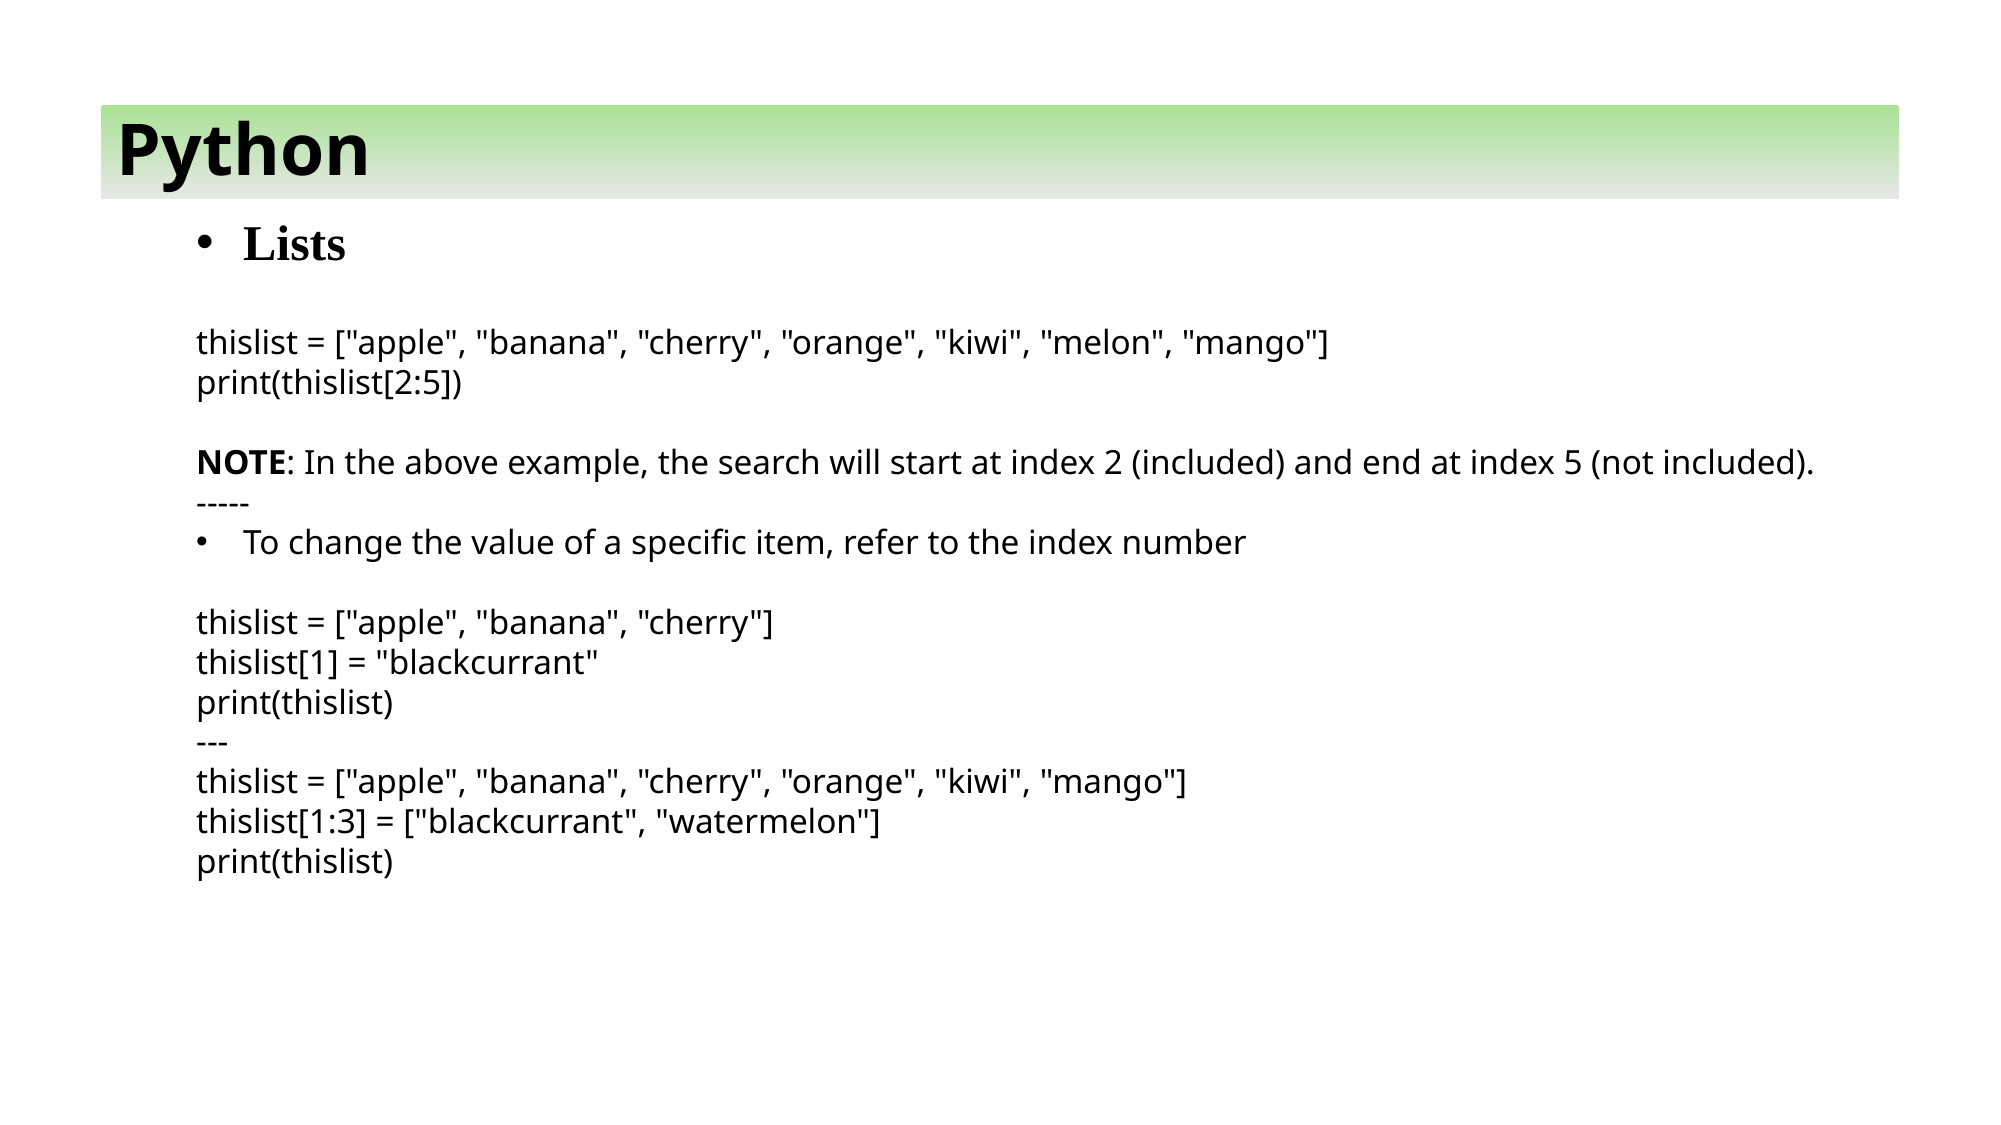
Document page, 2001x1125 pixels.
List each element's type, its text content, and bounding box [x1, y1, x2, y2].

text_box thislist = ["apple", "banana", "cherry", "orange", "kiwi", "melon", "mango"] print(thislist[2:5]) NOTE: In the above example, the search will start at index 2 (included) and end at index 5 (not included). ----- To change the value of a specific item, refer to the index number thislist = ["apple", "banana", "cherry"] thislist[1] = "blackcurrant" print(thislist) --- thislist = ["apple", "banana", "cherry", "orange", "kiwi", "mango"] thislist[1:3] = ["blackcurrant", "watermelon"] print(thislist) [181, 314, 1844, 888]
text_box Lists [181, 203, 1722, 279]
title Python [101, 105, 1899, 199]
